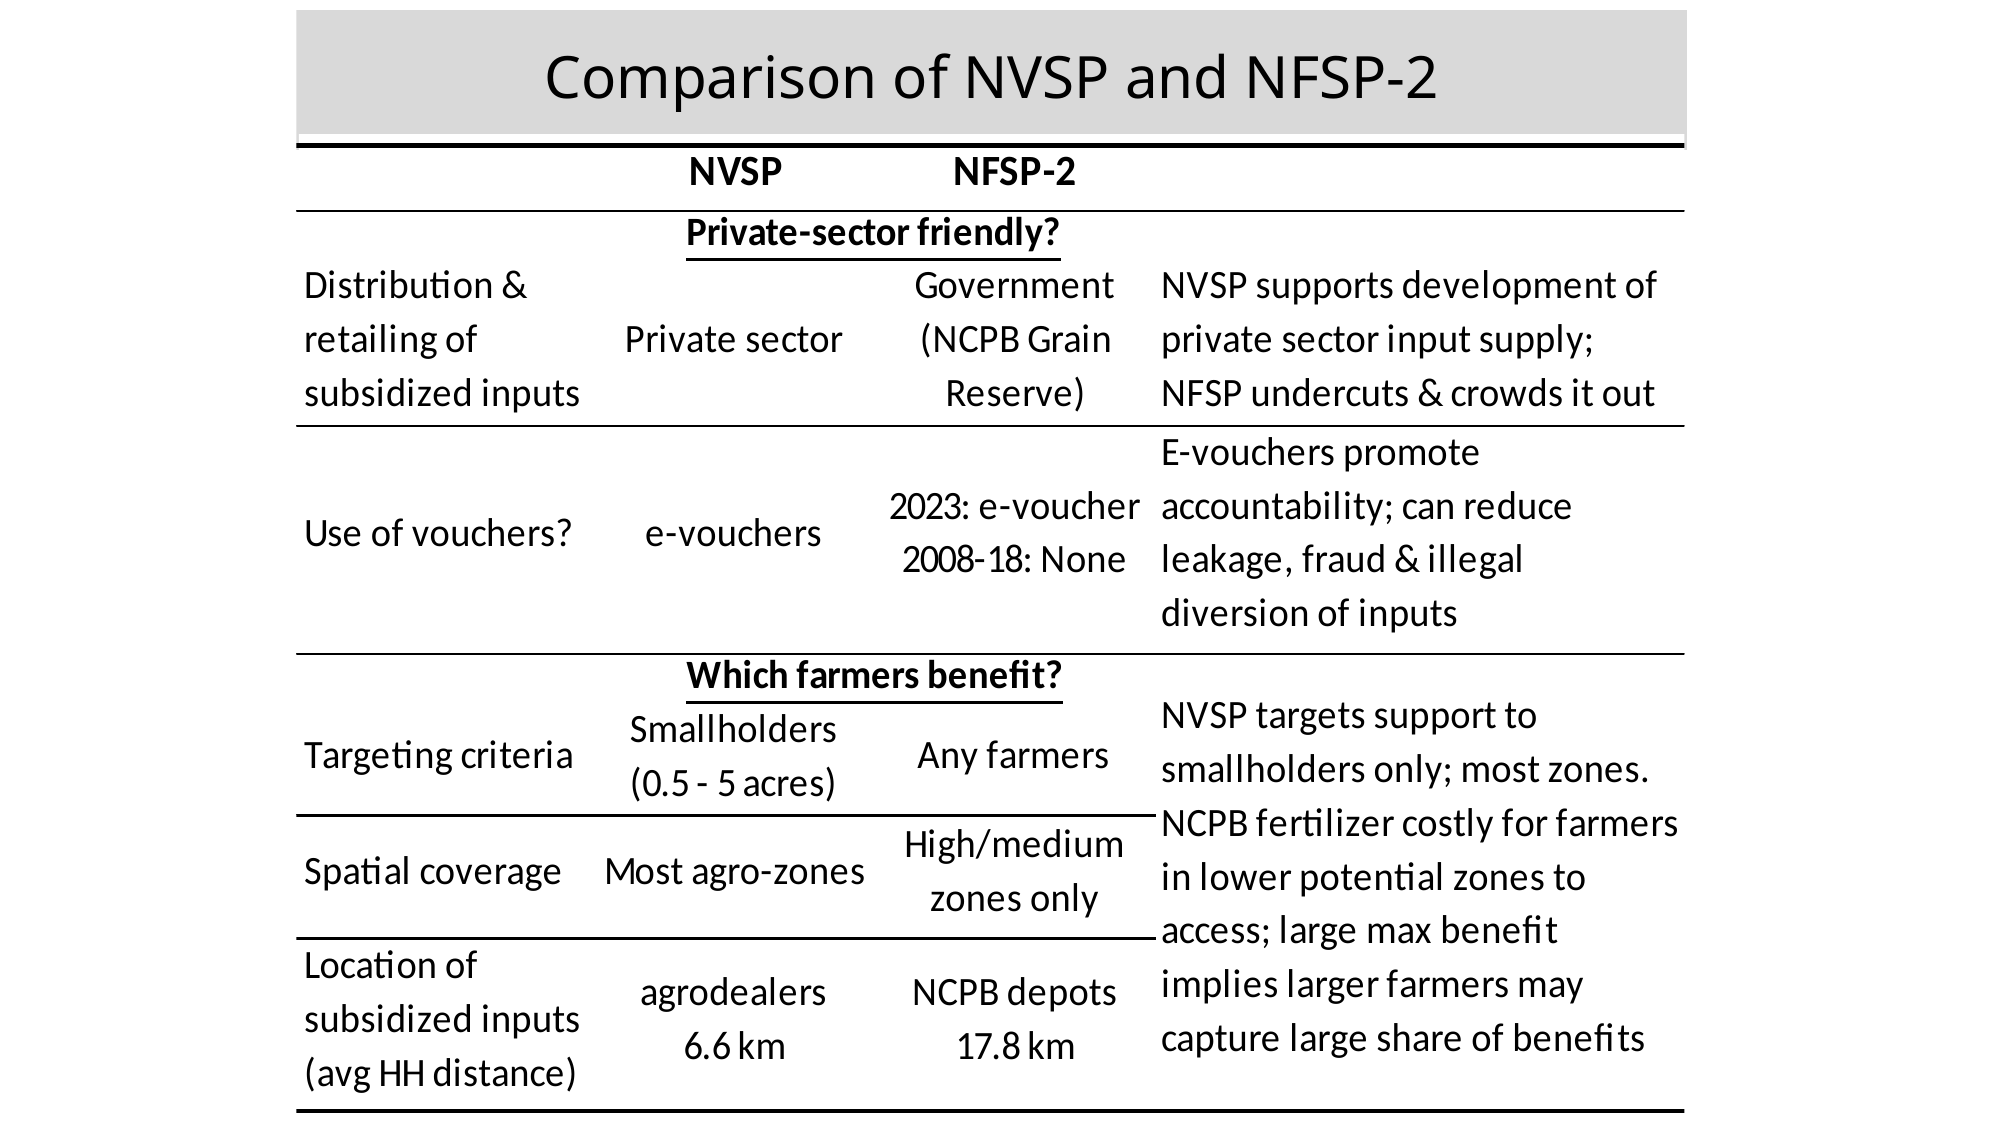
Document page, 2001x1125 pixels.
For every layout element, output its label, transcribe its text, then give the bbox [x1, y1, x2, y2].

picture [295, 131, 1688, 1116]
title Comparison of NVSP and NFSP-2 [296, 10, 1687, 131]
